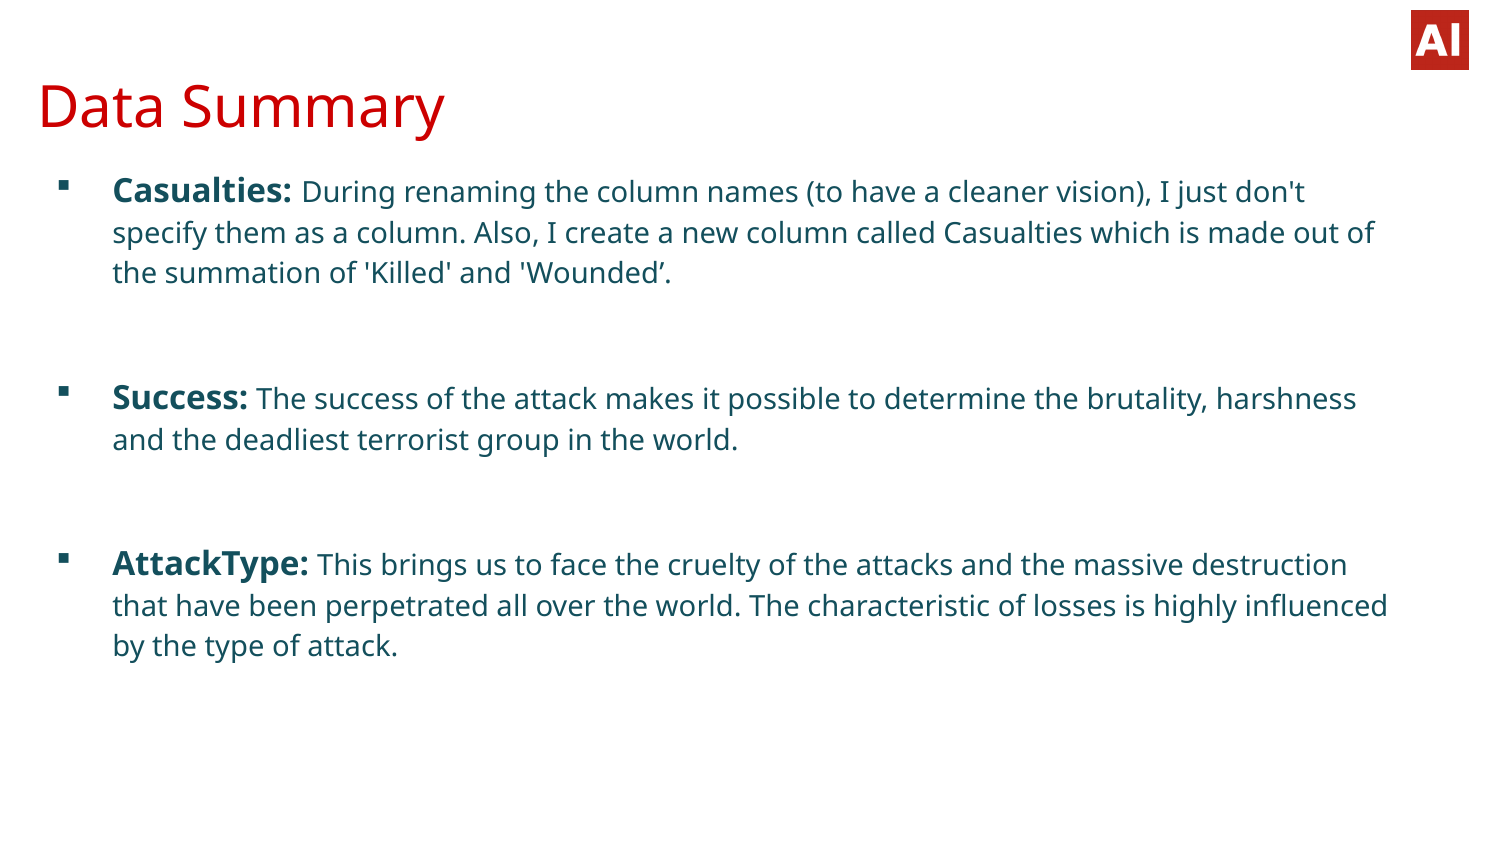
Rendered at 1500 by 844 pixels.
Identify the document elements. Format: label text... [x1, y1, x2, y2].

title Data Summary [22, 54, 1421, 148]
list Casualties: During renaming the column names (to have a cleaner vision), I just don't specify them as a column. Also, I create a new column called Casualties which is made out of the summation of 'Killed' and 'Wounded’. Success: The success of the attack makes it possible to determine the brutality, harshness and the deadliest terrorist group in the world. AttackType: This brings us to face the cruelty of the attacks and the massive destruction that have been perpetrated all over the world. The characteristic of losses is highly influenced by the type of attack. [22, 148, 1421, 709]
picture [1411, 10, 1469, 70]
